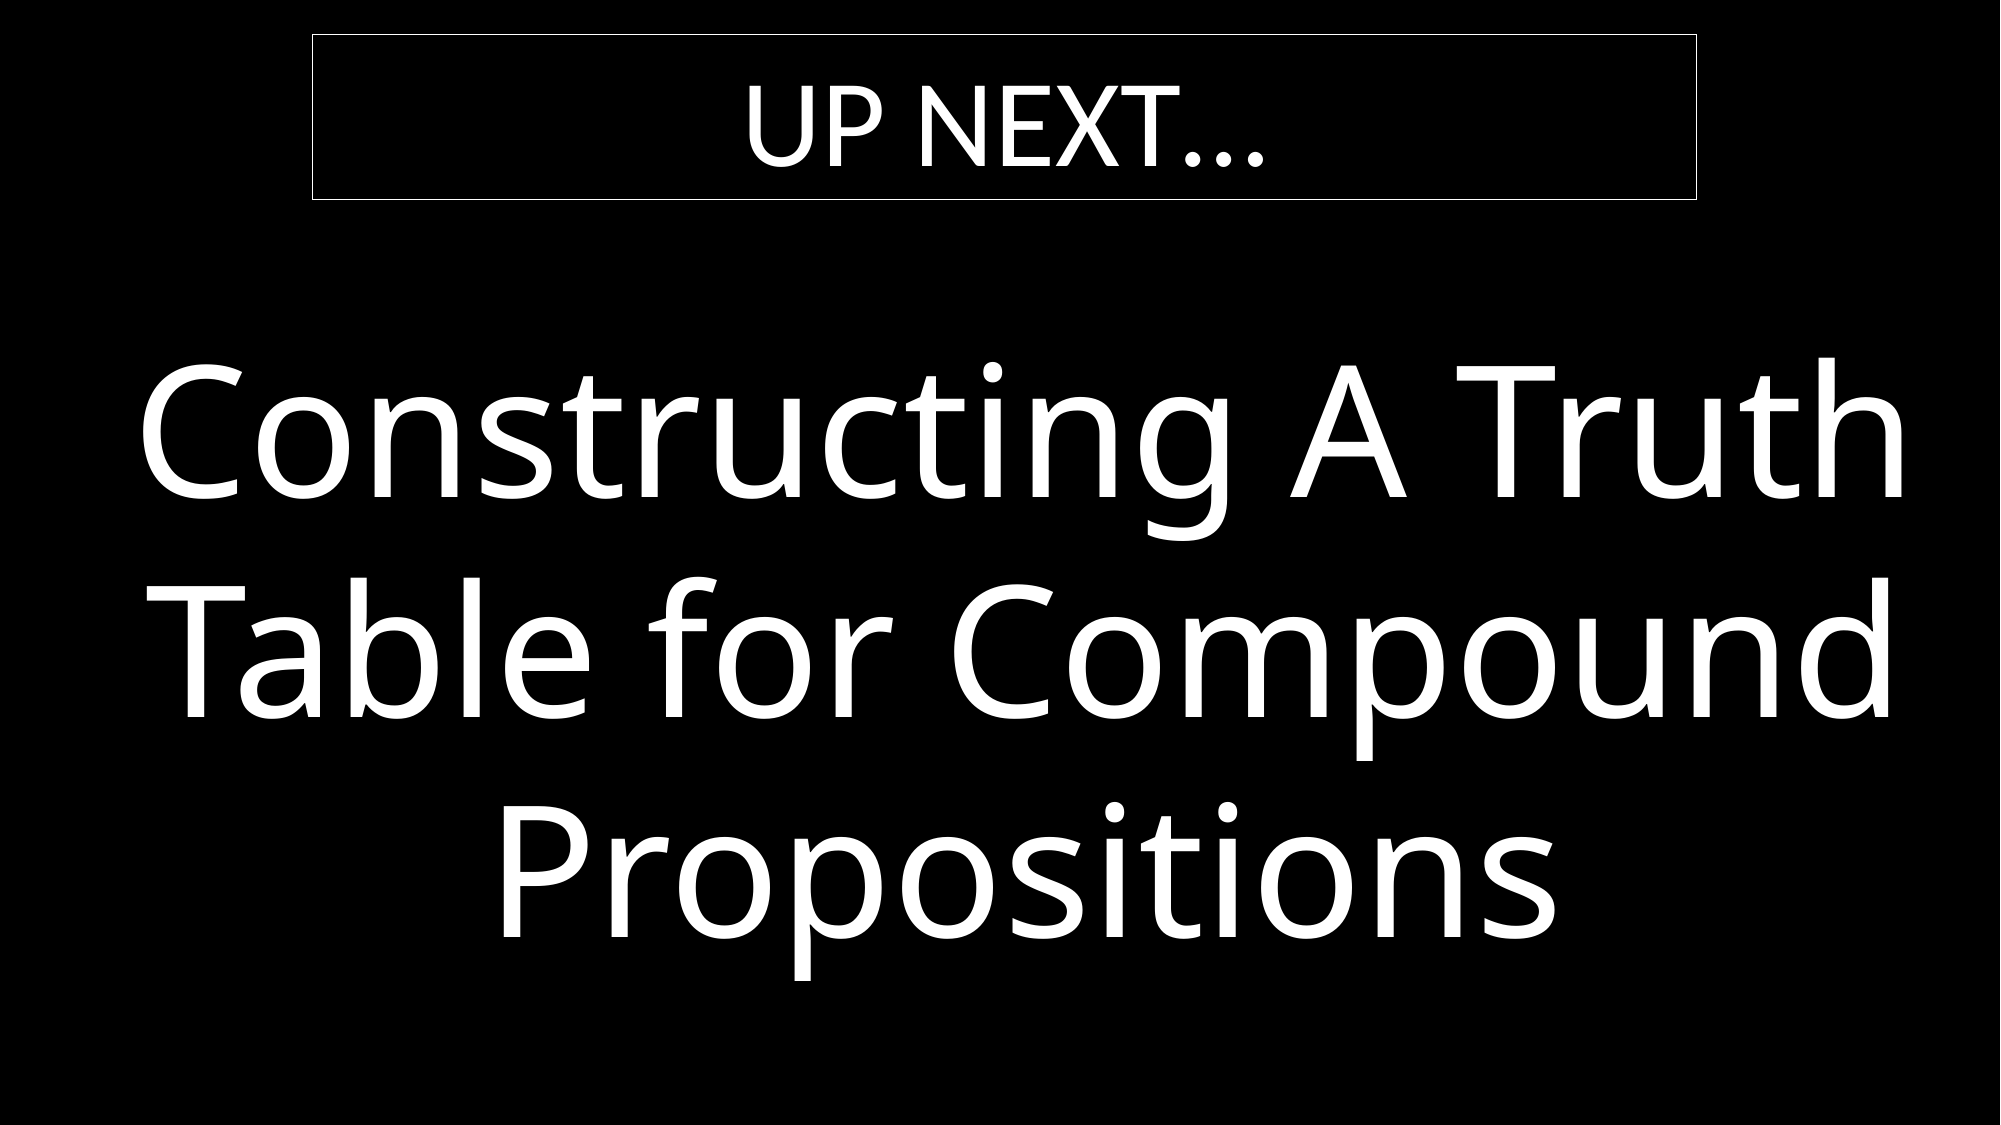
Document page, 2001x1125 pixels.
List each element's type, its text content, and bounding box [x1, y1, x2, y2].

text_box Up Next… [312, 34, 1697, 200]
text_box Constructing A Truth Table for Compound Propositions [49, 306, 2000, 982]
